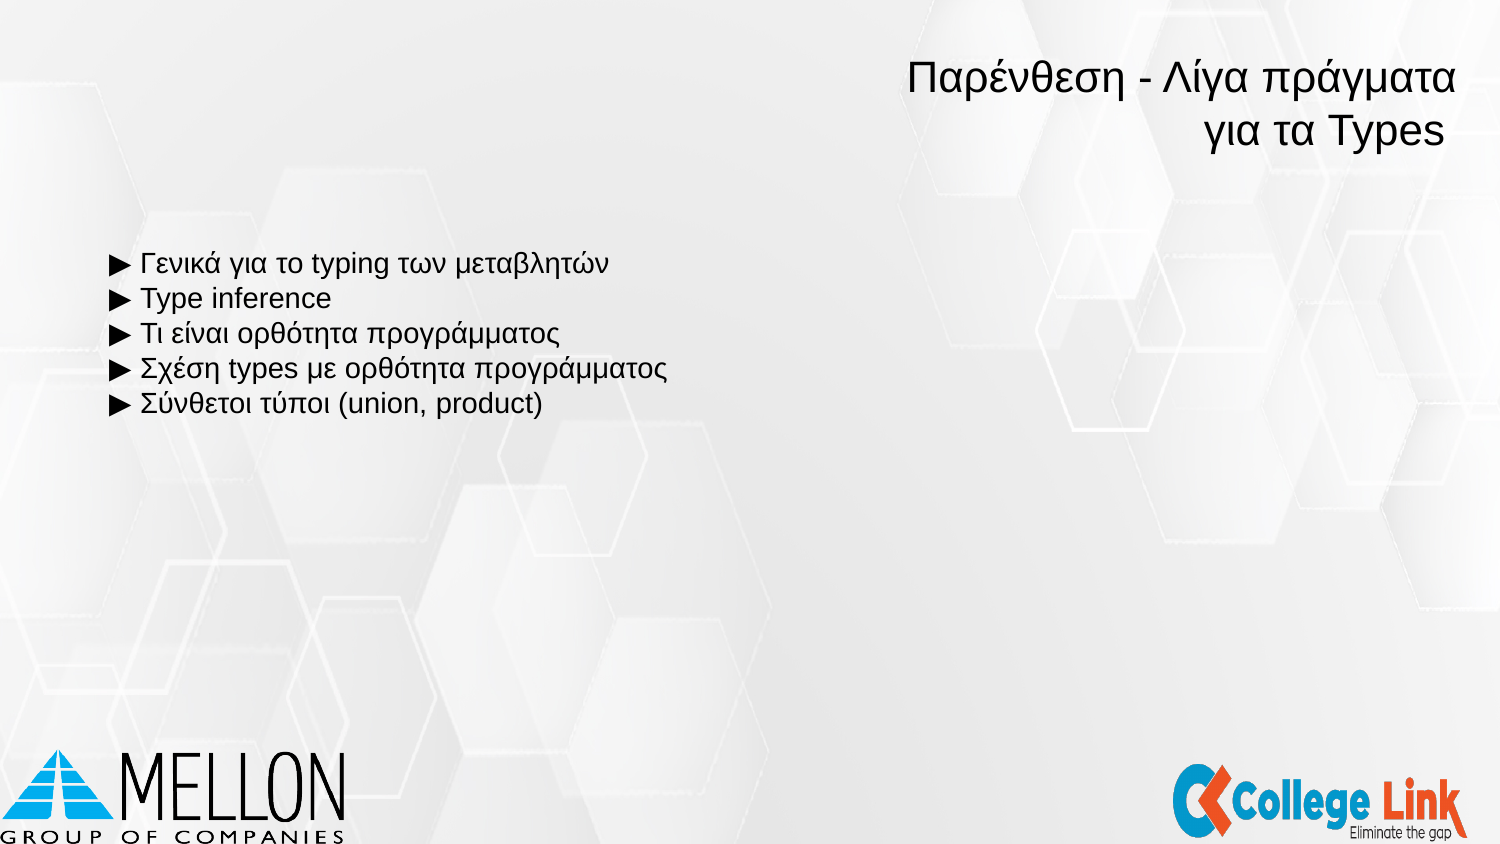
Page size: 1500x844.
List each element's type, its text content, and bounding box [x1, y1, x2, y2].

text_box Παρένθεση - Λίγα πράγματα για τα Types [864, 31, 1473, 170]
text_box ▶ Γενικά για το typing των μεταβλητών ▶ Type inference ▶ Τι είναι ορθότητα προγράμματος ▶ Σχέση types με ορθότητα προγράμματος ▶ Σύνθετοι τύποι (union, product) [94, 229, 1380, 677]
picture [0, 0, 1500, 844]
